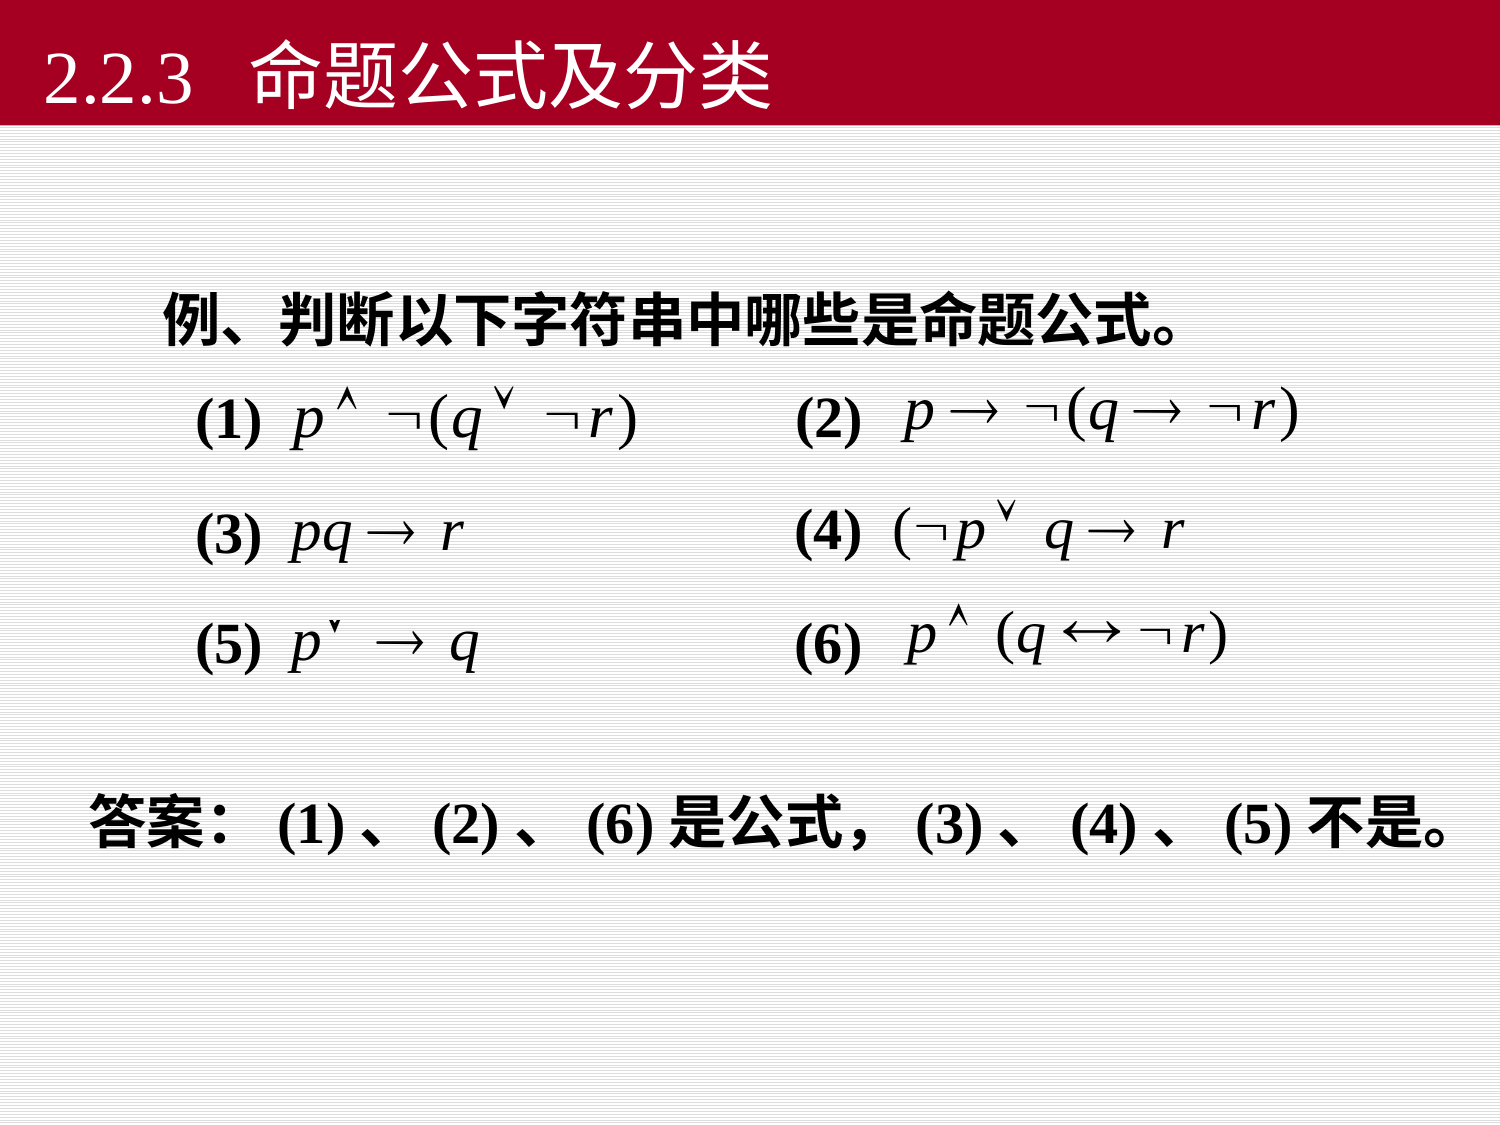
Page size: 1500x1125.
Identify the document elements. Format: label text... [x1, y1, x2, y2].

text_box 2.2.3 命题公式及分类 [0, 0, 1500, 126]
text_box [149, 275, 1311, 686]
text_box 答案：(1)、(2)、(6)是公式，(3)、(4)、(5)不是。 [73, 777, 1500, 863]
